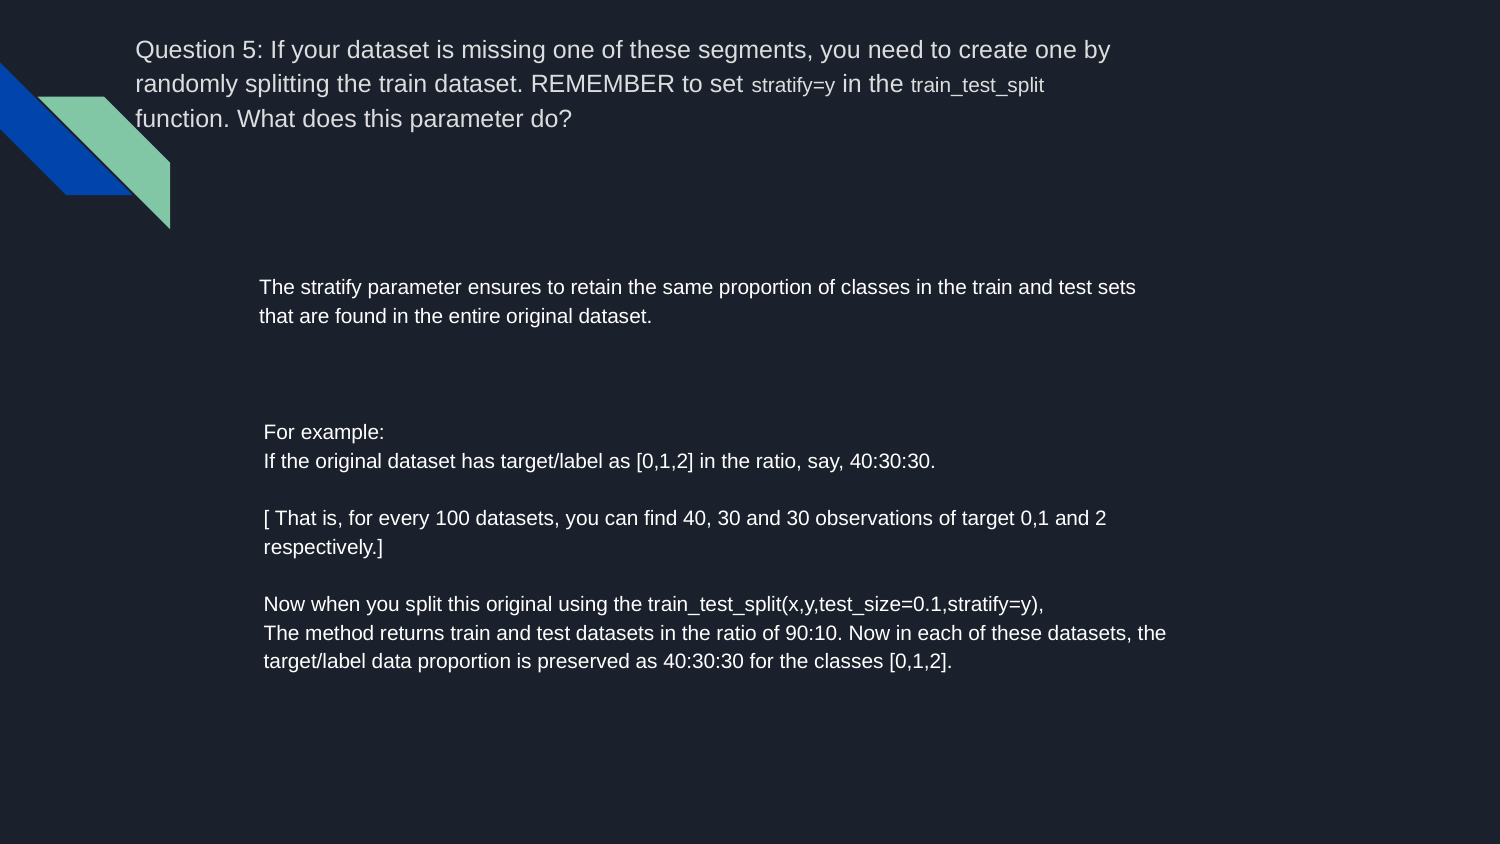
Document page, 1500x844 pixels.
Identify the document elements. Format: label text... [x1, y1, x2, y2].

text_box Question 5: If your dataset is missing one of these segments, you need to create one by randomly splitting the train dataset. REMEMBER to set stratify=y in the train_test_split function. What does this parameter do? [120, 13, 1150, 147]
text_box For example: If the original dataset has target/label as [0,1,2] in the ratio, say, 40:30:30. [ That is, for every 100 datasets, you can find 40, 30 and 30 observations of target 0,1 and 2 respectively.] Now when you split this original using the train_test_split(x,y,test_size=0.1,stratify=y), The method returns train and test datasets in the ratio of 90:10. Now in each of these datasets, the target/label data proportion is preserved as 40:30:30 for the classes [0,1,2]. [248, 399, 1201, 714]
text_box The stratify parameter ensures to retain the same proportion of classes in the train and test sets that are found in the entire original dataset. [244, 254, 1171, 343]
